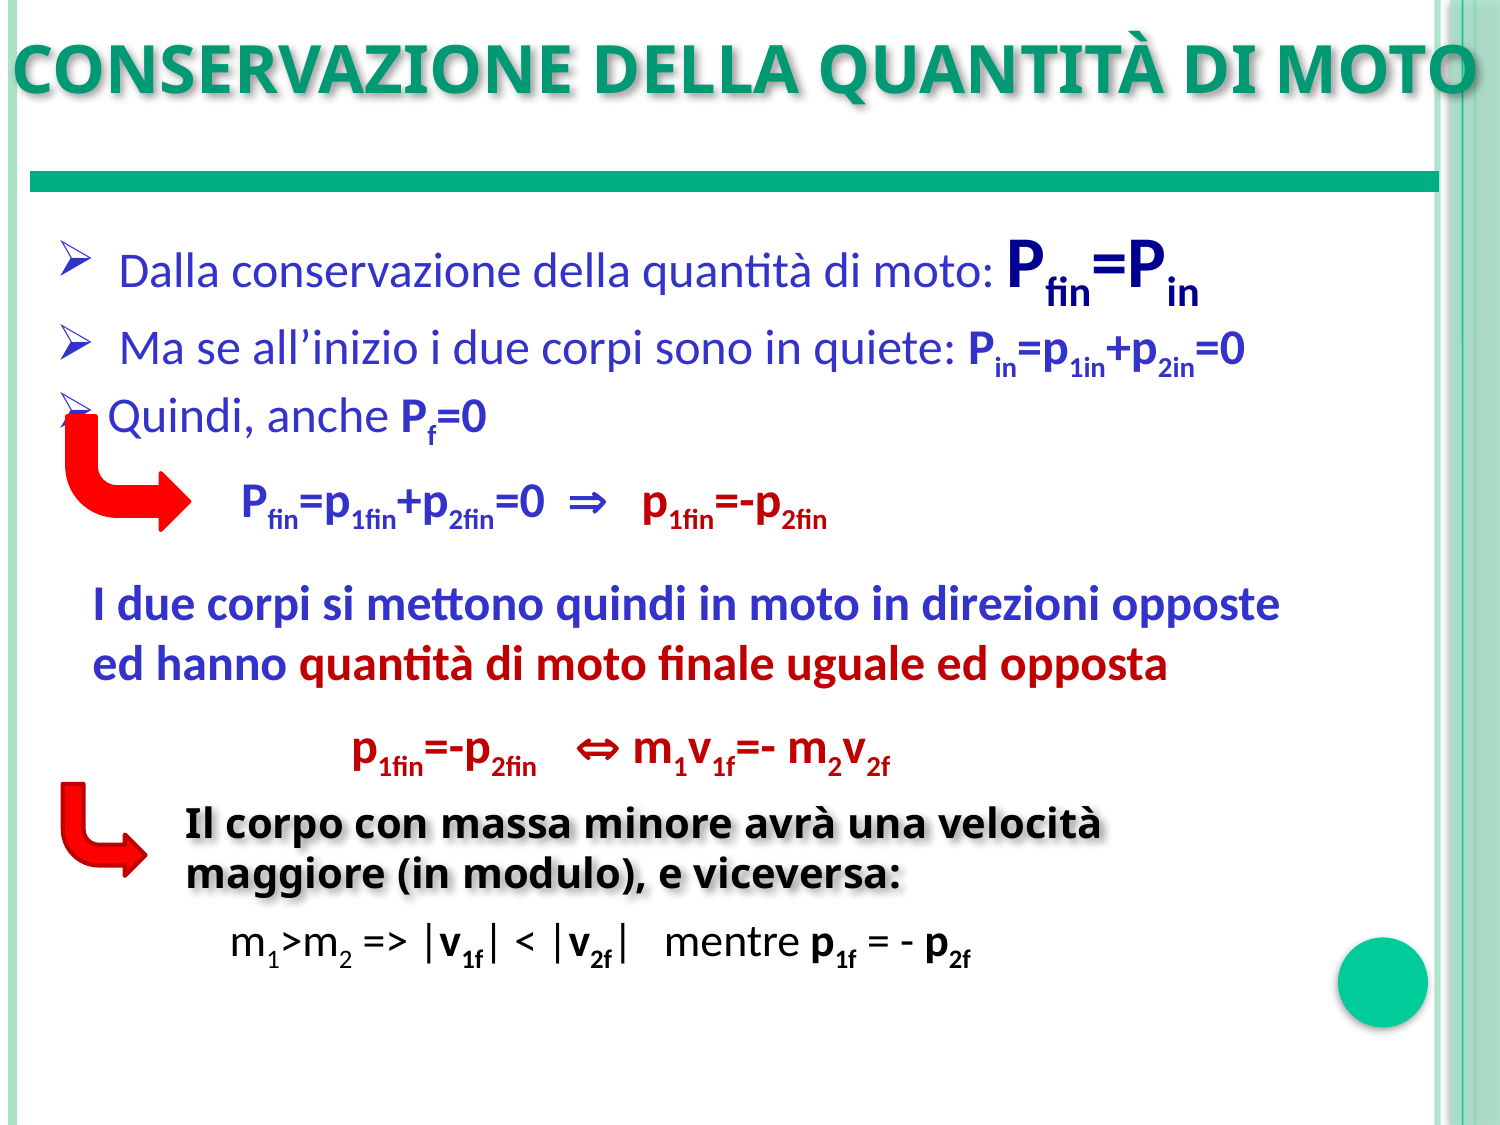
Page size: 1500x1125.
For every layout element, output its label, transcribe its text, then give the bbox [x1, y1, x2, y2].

text_box I due corpi si mettono quindi in moto in direzioni opposte ed hanno quantità di moto finale uguale ed opposta [77, 563, 1320, 698]
text_box p1fin=-p2fin  m1v1f=- m2v2f [313, 706, 1265, 780]
title CONSERVAZIONE DELLA QUANTITà DI MOTO [0, 19, 1500, 136]
text_box Pfin=p1fin+p2fin=0  p1fin=-p2fin [214, 459, 1458, 543]
text_box m1>m2 => |v1f| < |v2f| mentre p1f = - p2f [214, 915, 1218, 981]
text_box [65, 414, 192, 532]
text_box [62, 783, 1282, 907]
text_box Dalla conservazione della quantità di moto: Pfin=Pin Ma se all’inizio i due corpi sono in quiete: Pin=p1in+p2in=0 Quindi, anche Pf=0 [41, 207, 1284, 459]
